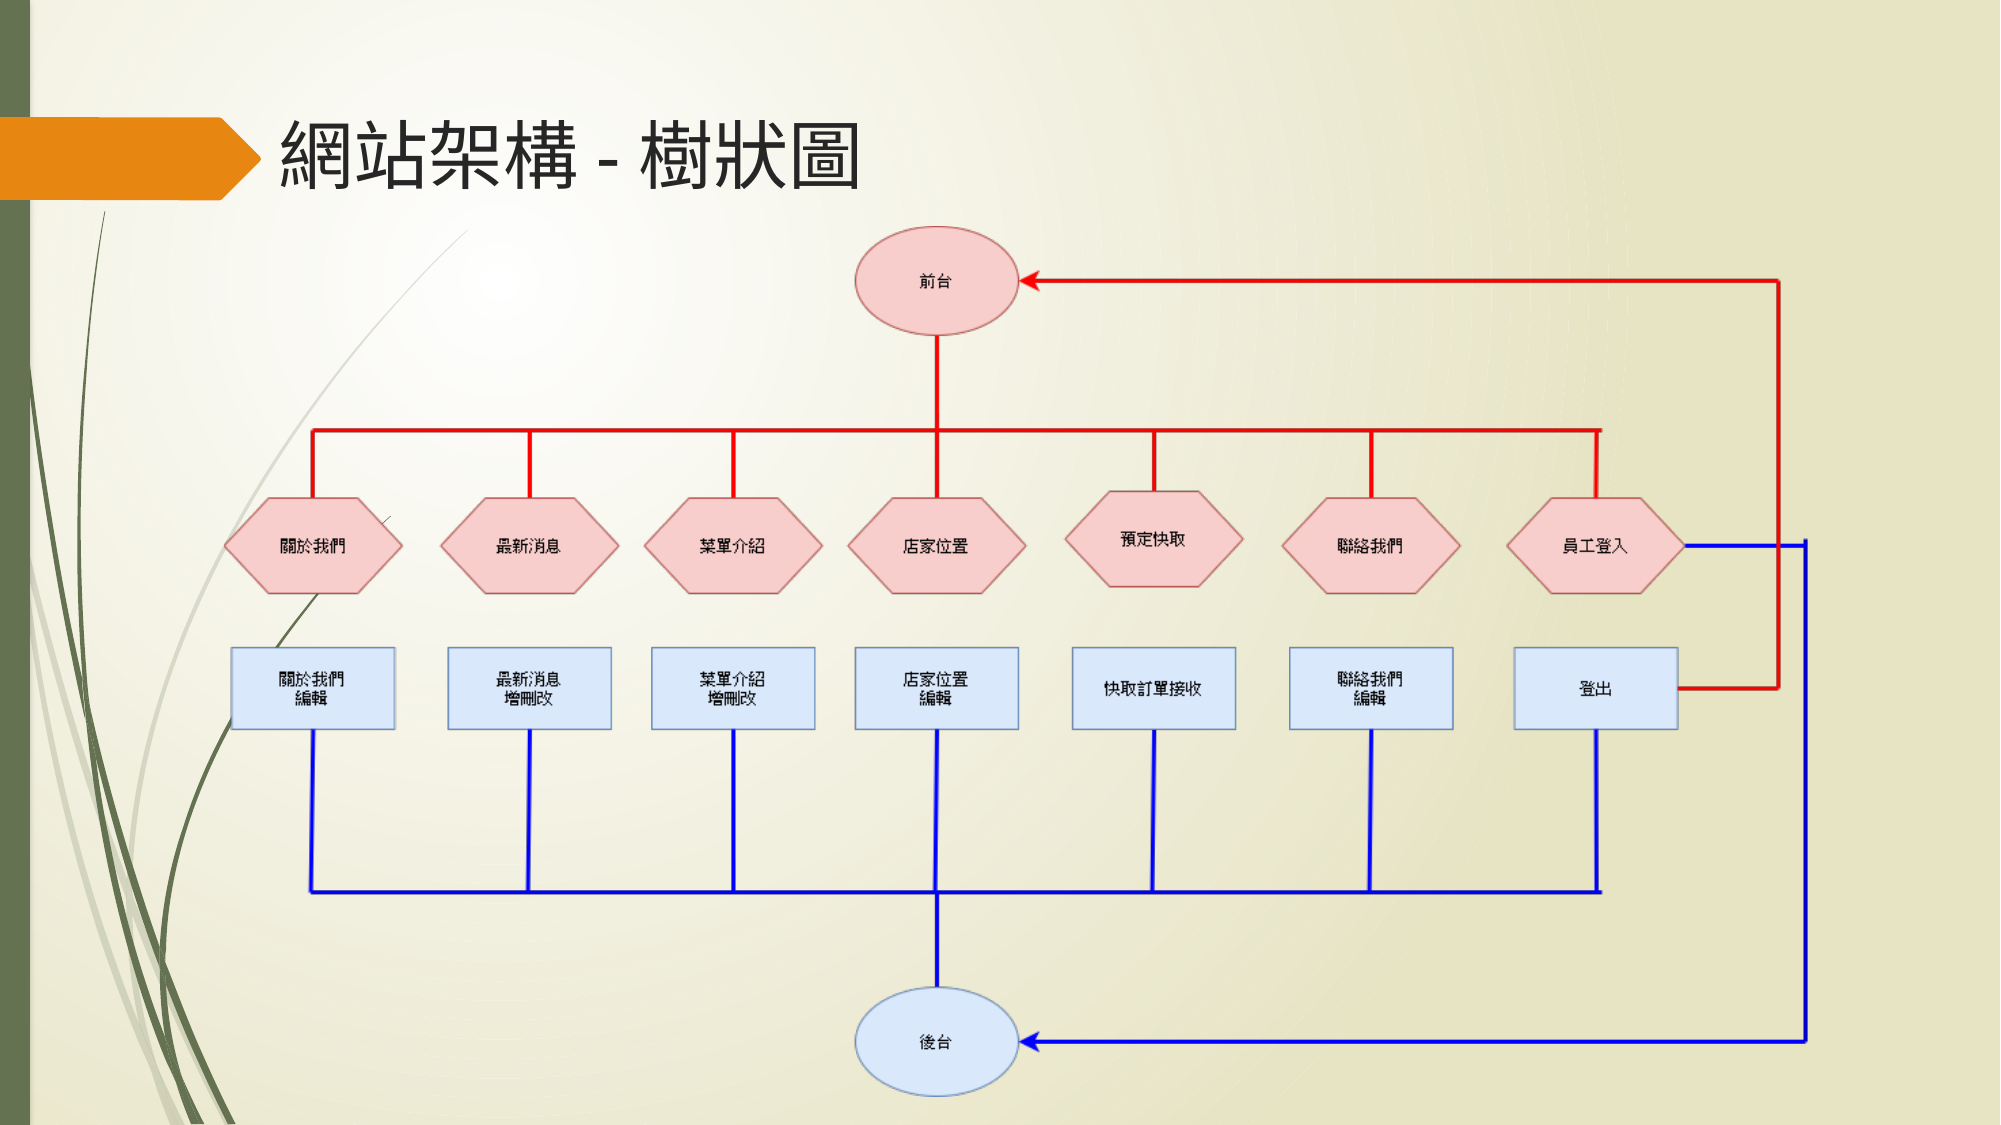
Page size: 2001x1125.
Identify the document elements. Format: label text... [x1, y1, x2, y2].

picture [224, 226, 1821, 1097]
title 網站架構-樹狀圖 [263, 101, 1725, 208]
